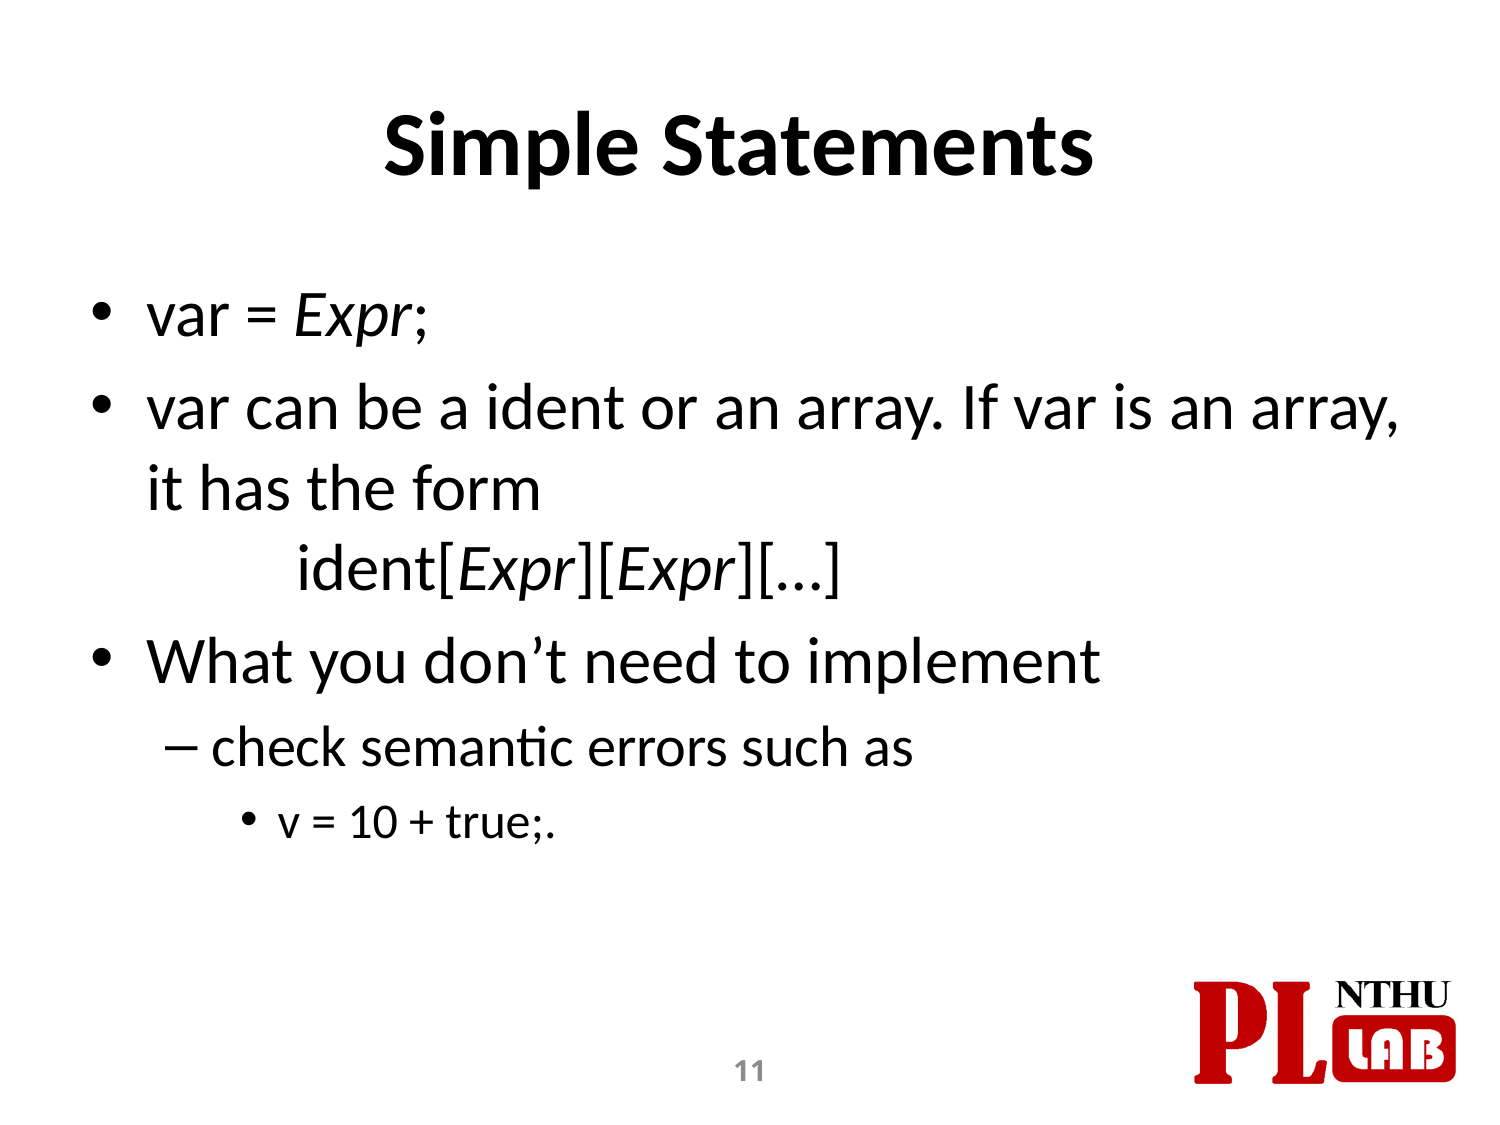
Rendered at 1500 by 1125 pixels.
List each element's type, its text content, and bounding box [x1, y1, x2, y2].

slide_number 11 [575, 1042, 925, 1103]
picture [1187, 964, 1467, 1094]
title Simple Statements [75, 45, 1425, 233]
list var = Expr; var can be a ident or an array. If var is an array, it has the form ident[Expr][Expr][…] What you don’t need to implement check semantic errors such as v = 10 + true;. [75, 262, 1425, 1005]
